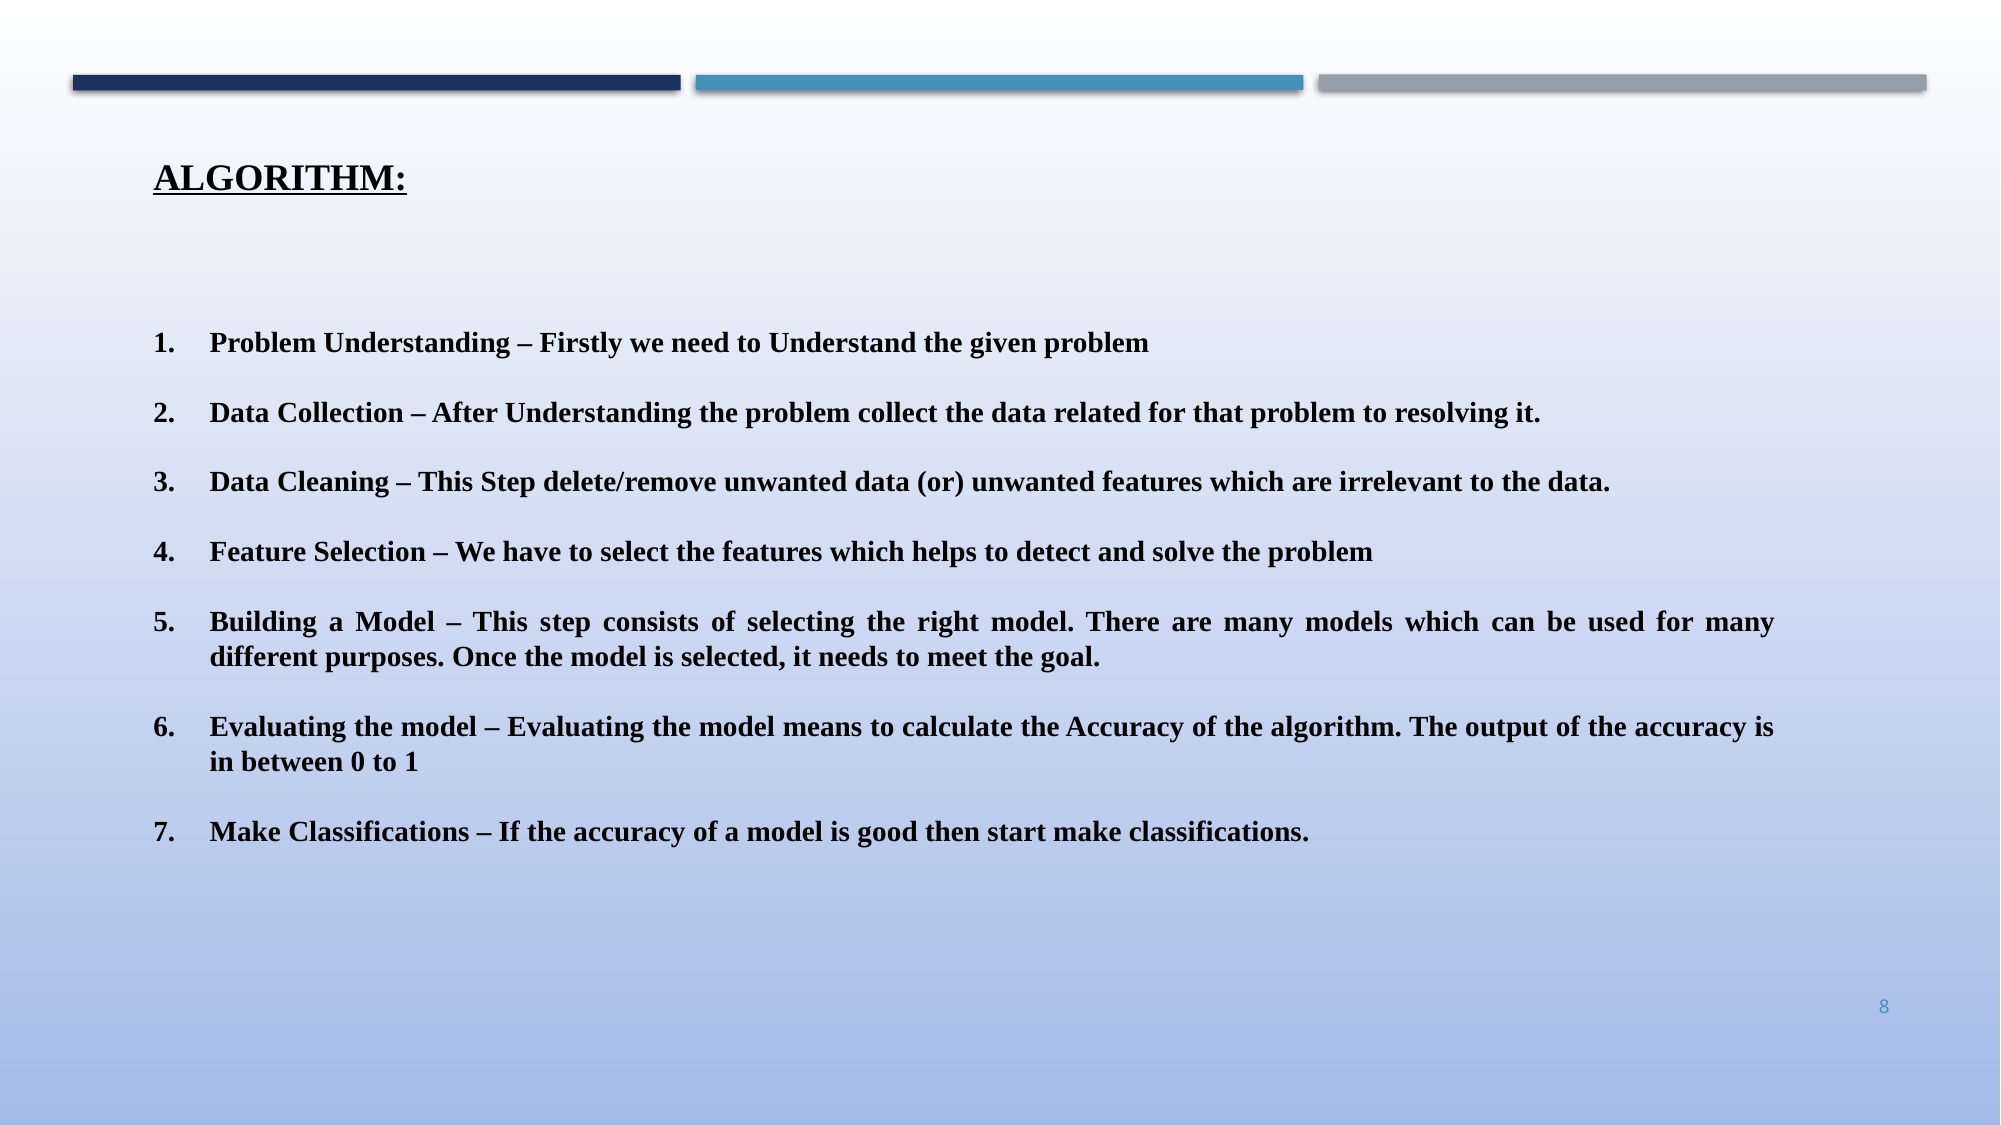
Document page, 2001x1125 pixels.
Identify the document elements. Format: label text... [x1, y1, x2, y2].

text_box Problem Understanding – Firstly we need to Understand the given problem Data Collection – After Understanding the problem collect the data related for that problem to resolving it. Data Cleaning – This Step delete/remove unwanted data (or) unwanted features which are irrelevant to the data. Feature Selection – We have to select the features which helps to detect and solve the problem Building a Model – This step consists of selecting the right model. There are many models which can be used for many different purposes. Once the model is selected, it needs to meet the goal. Evaluating the model – Evaluating the model means to calculate the Accuracy of the algorithm. The output of the accuracy is in between 0 to 1 Make Classifications – If the accuracy of a model is good then start make classifications. [138, 315, 1792, 925]
slide_number 8 [1732, 977, 1905, 1037]
text_box ALGORITHM: [138, 145, 1009, 206]
